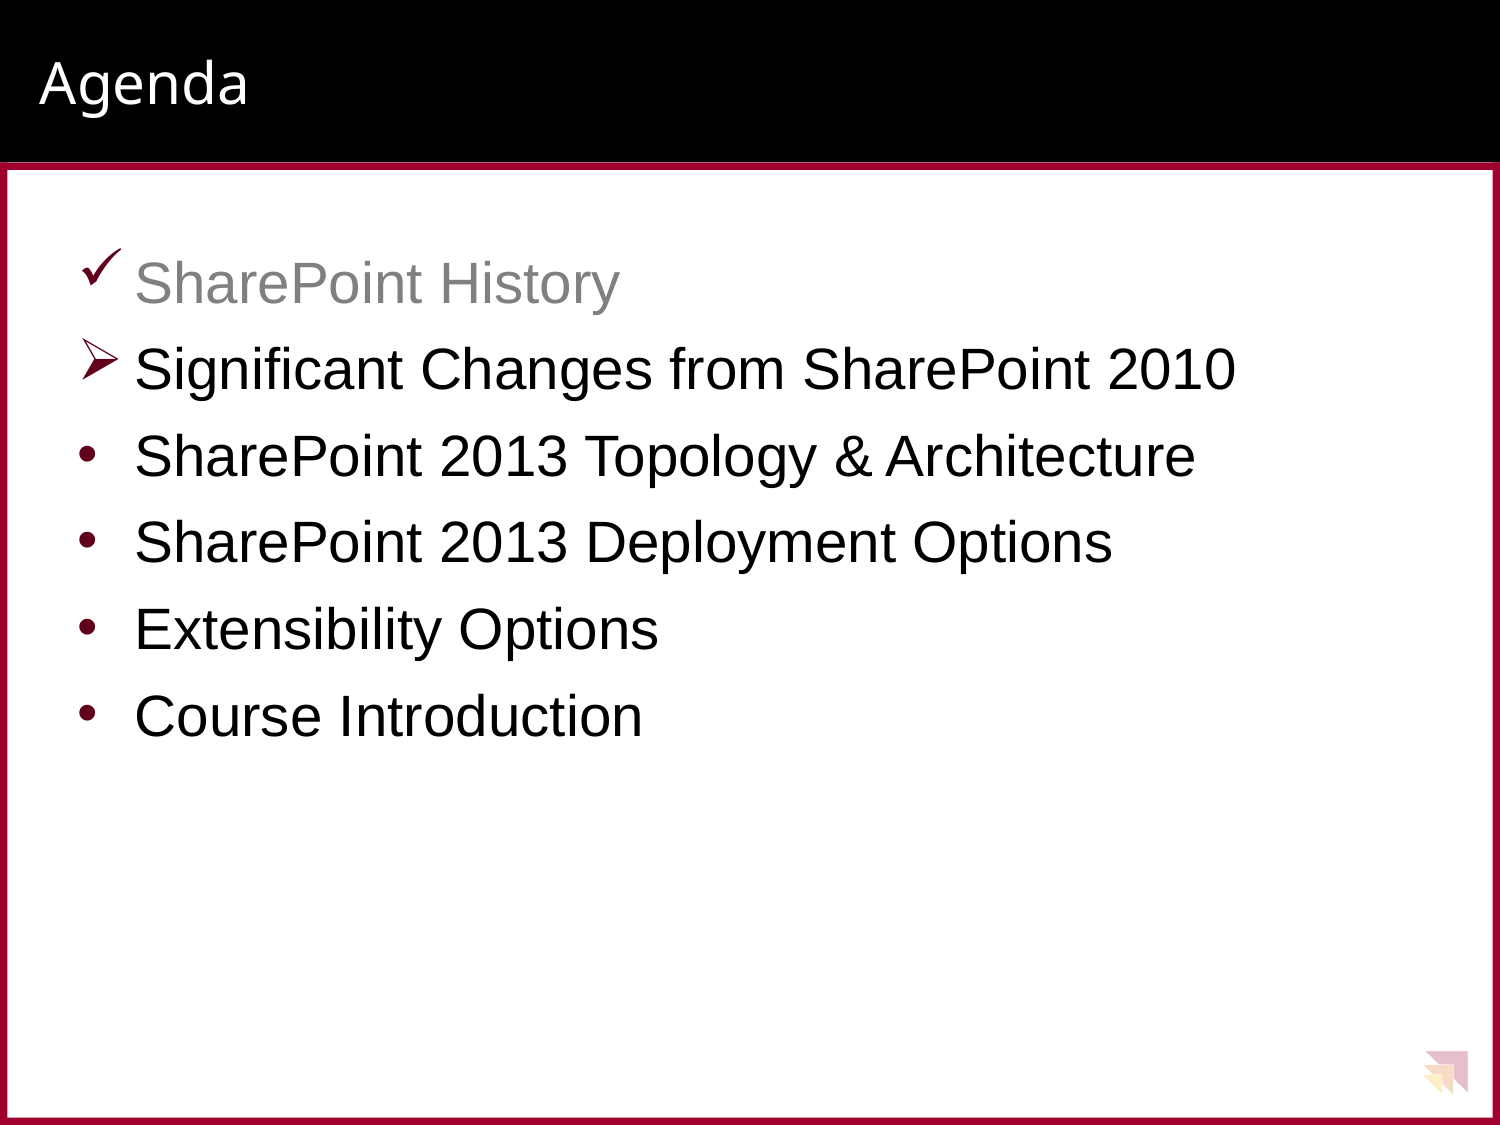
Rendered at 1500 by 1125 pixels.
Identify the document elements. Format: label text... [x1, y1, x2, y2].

title Agenda [24, 12, 1438, 150]
list SharePoint History Significant Changes from SharePoint 2010 SharePoint 2013 Topology & Architecture SharePoint 2013 Deployment Options Extensibility Options Course Introduction [62, 237, 1438, 1088]
